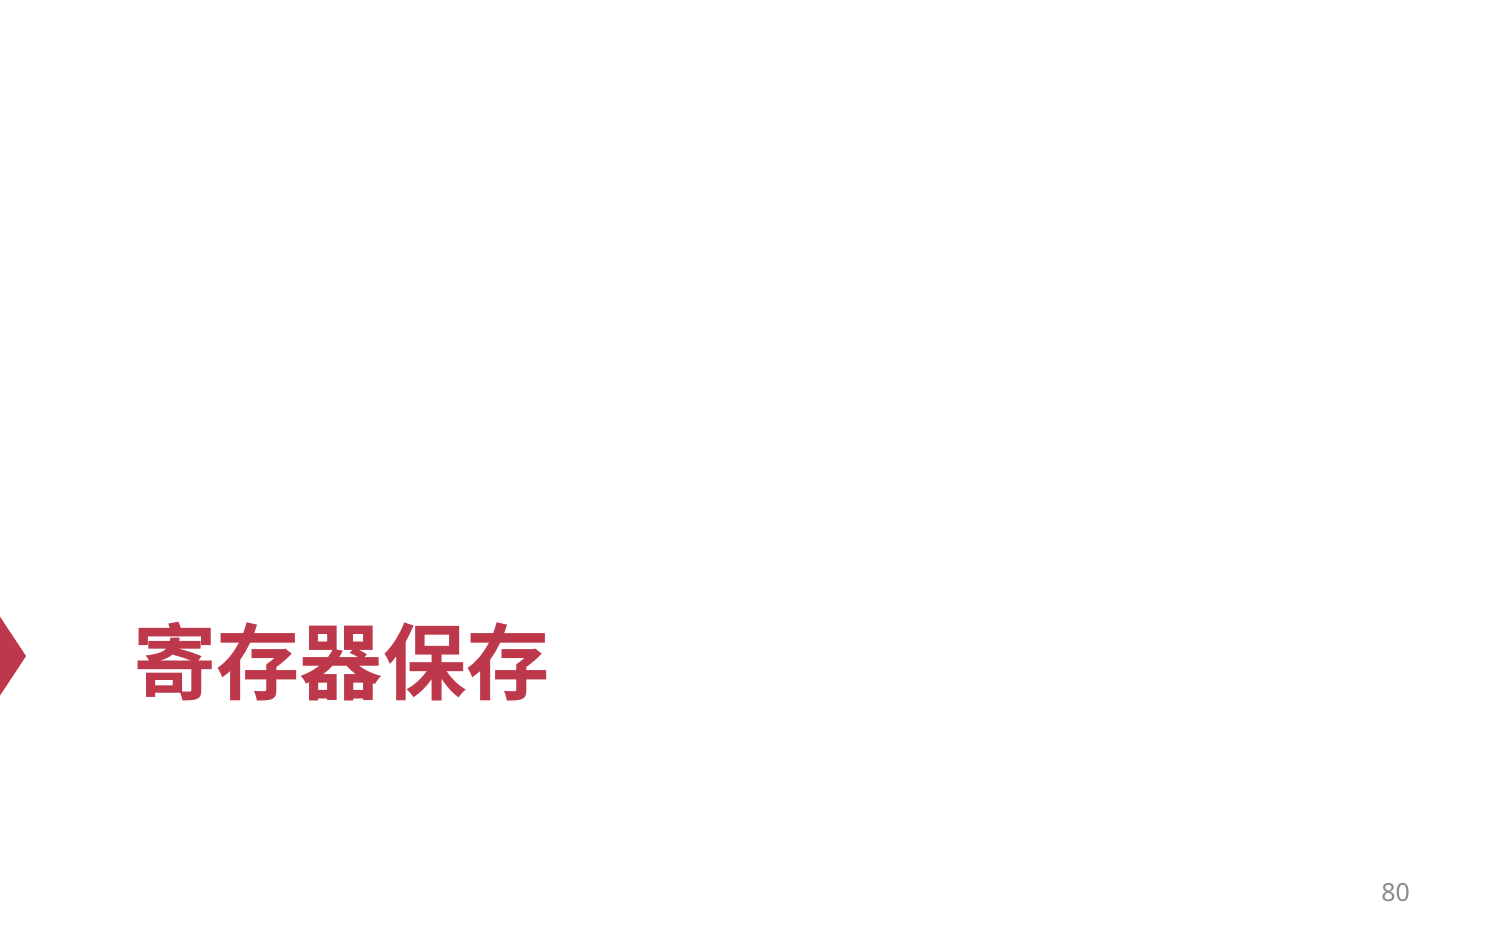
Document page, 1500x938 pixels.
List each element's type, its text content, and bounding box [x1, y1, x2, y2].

slide_number 80 [1074, 868, 1425, 919]
title 寄存器保存 [118, 602, 1394, 789]
